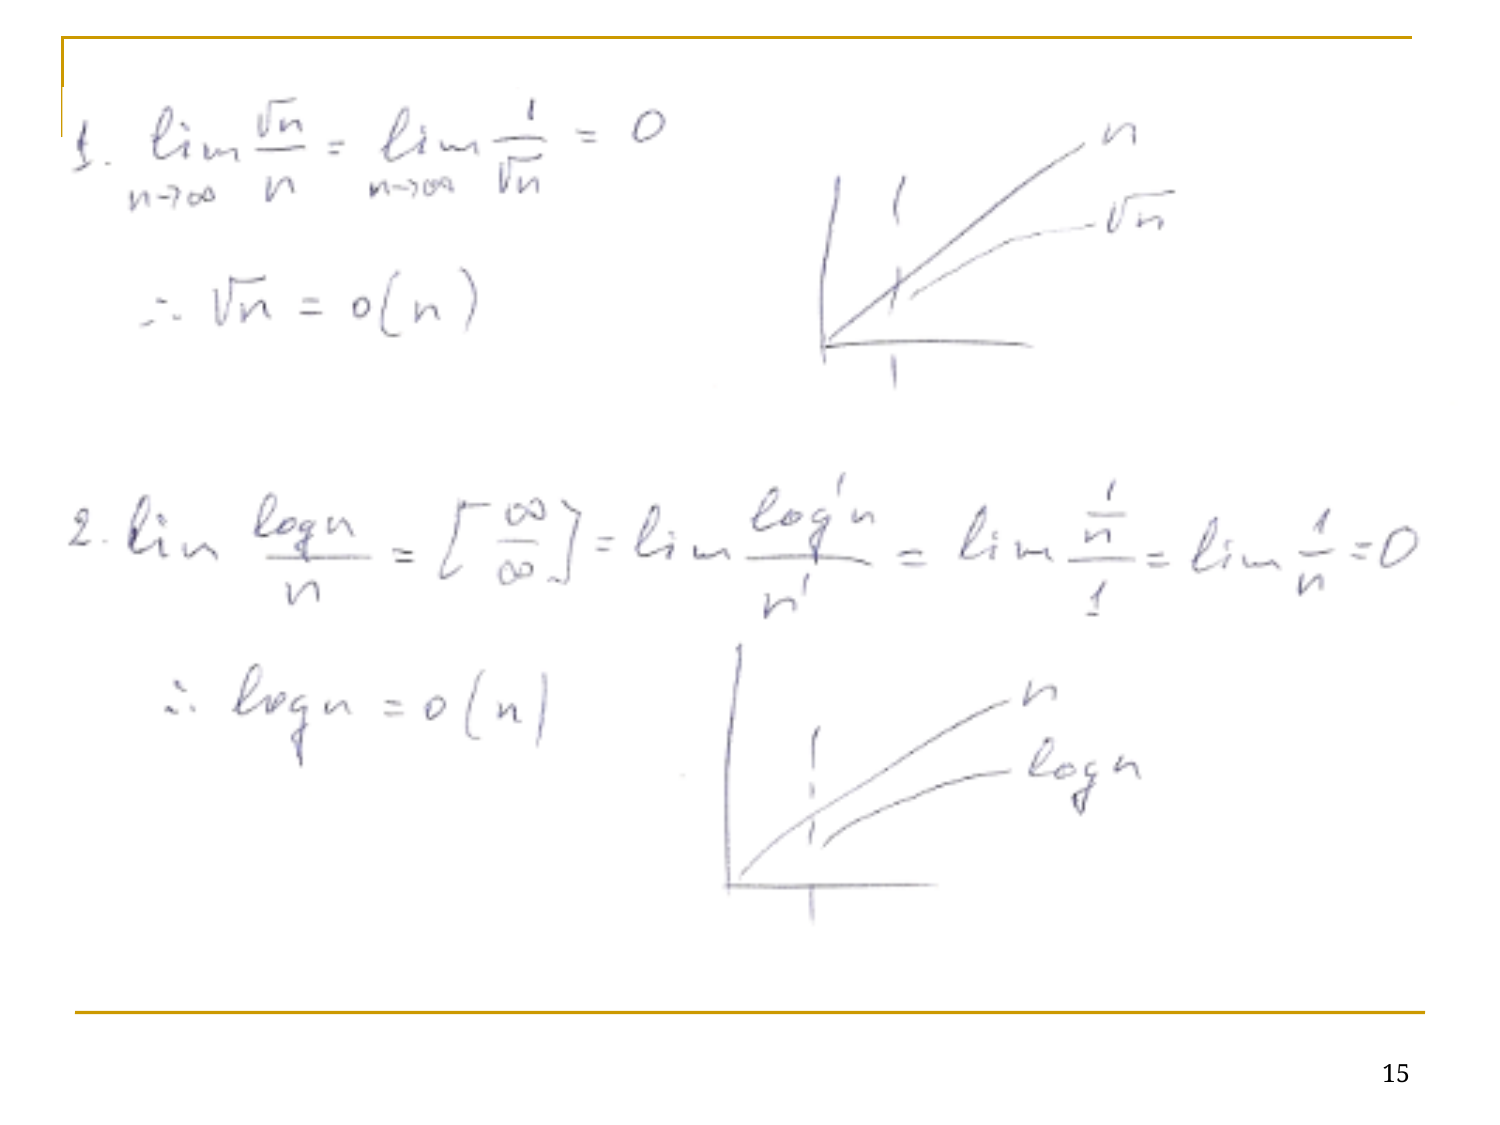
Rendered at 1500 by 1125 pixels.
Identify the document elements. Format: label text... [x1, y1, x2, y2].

picture [62, 87, 1463, 938]
slide_number 15 [1074, 1023, 1426, 1100]
